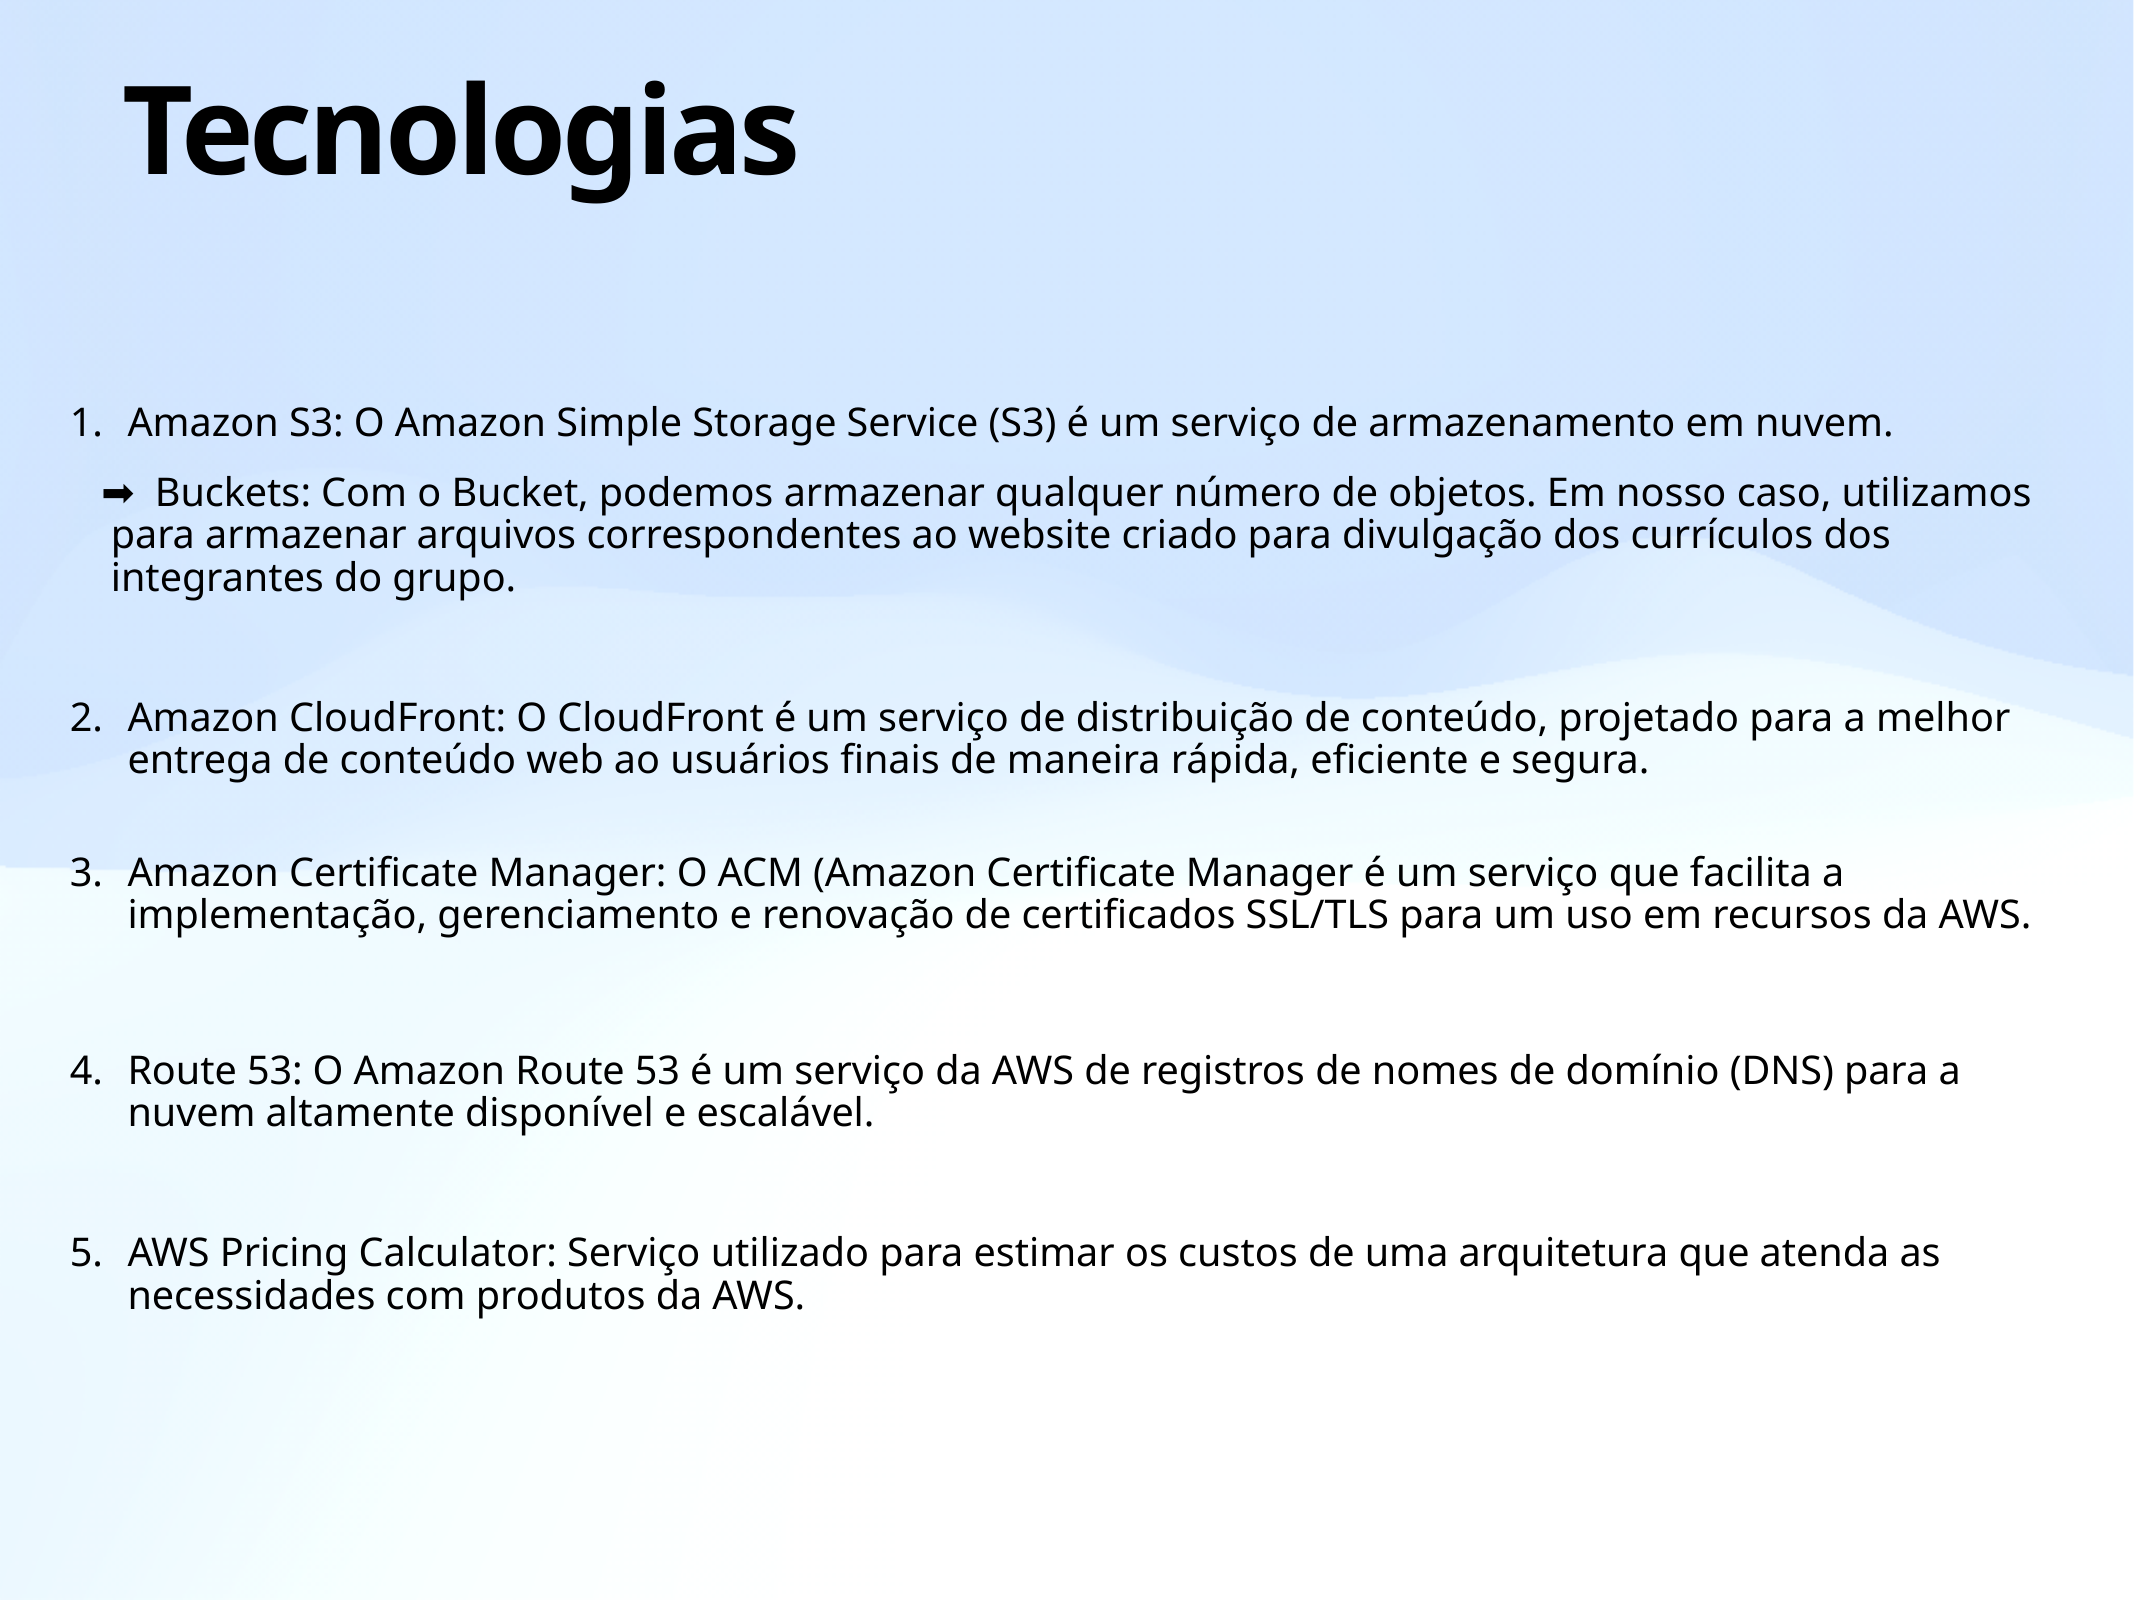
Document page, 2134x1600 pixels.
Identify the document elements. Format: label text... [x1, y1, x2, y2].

picture [0, 0, 2134, 1600]
list Amazon S3: O Amazon Simple Storage Service (S3) é um serviço de armazenamento em nuvem. Buckets: Com o Bucket, podemos armazenar qualquer número de objetos. Em nosso caso, utilizamos para armazenar arquivos correspondentes ao website criado para divulgação dos currículos dos integrantes do grupo. Amazon CloudFront: O CloudFront é um serviço de distribuição de conteúdo, projetado para a melhor entrega de conteúdo web ao usuários finais de maneira rápida, eficiente e segura. Amazon Certificate Manager: O ACM (Amazon Certificate Manager é um serviço que facilita a implementação, gerenciamento e renovação de certificados SSL/TLS para um uso em recursos da AWS. Route 53: O Amazon Route 53 é um serviço da AWS de registros de nomes de domínio (DNS) para a nuvem altamente disponível e escalável. AWS Pricing Calculator: Serviço utilizado para estimar os custos de uma arquitetura que atenda as necessidades com produtos da AWS. [61, 393, 2073, 1577]
title Tecnologias [114, 71, 2020, 240]
